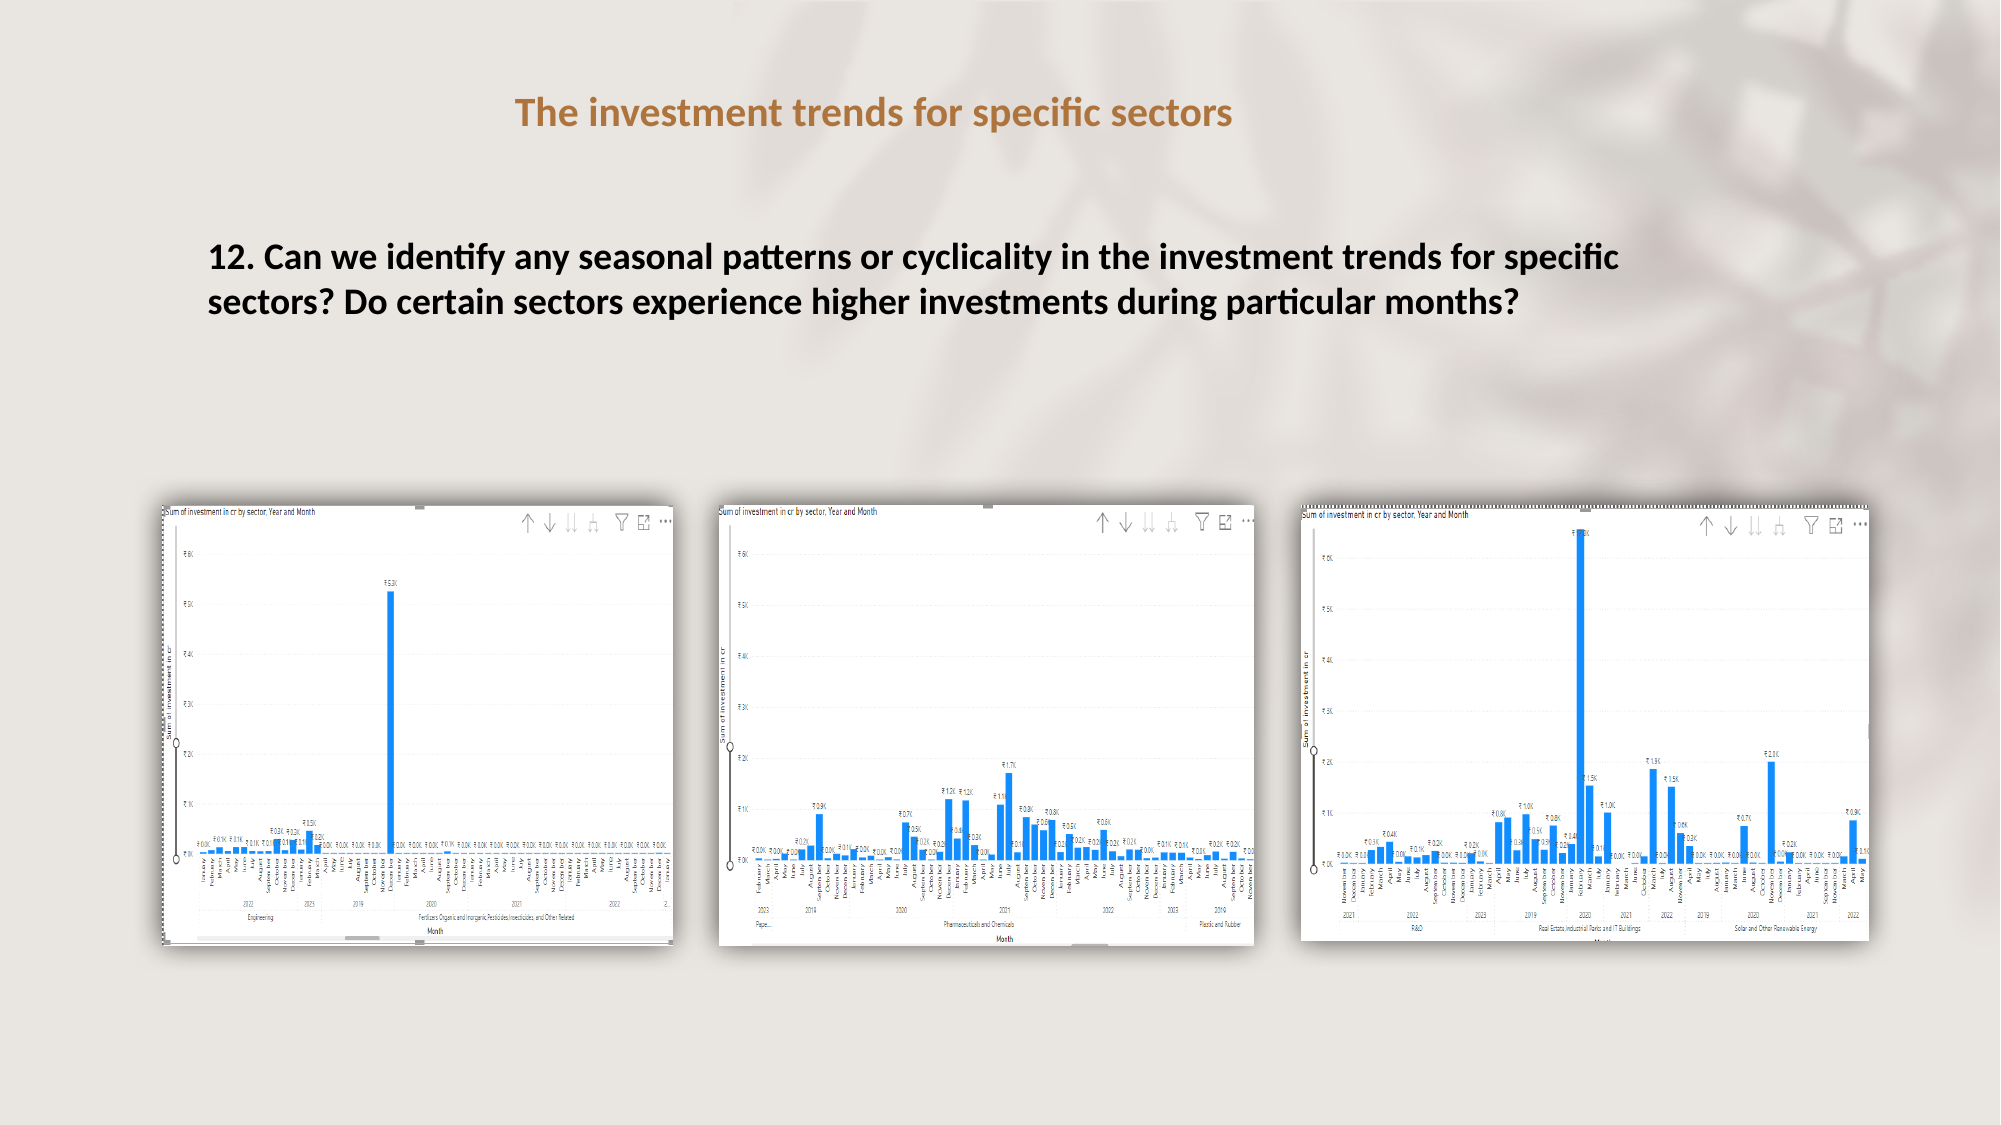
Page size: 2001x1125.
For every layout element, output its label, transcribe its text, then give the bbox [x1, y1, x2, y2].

picture [719, 505, 1254, 946]
text_box 12. Can we identify any seasonal patterns or cyclicality in the investment trends for specific sectors? Do certain sectors experience higher investments during particular months? [192, 224, 1717, 330]
picture [162, 505, 673, 946]
picture [1301, 505, 1869, 941]
text_box The investment trends for specific sectors [500, 77, 1500, 143]
